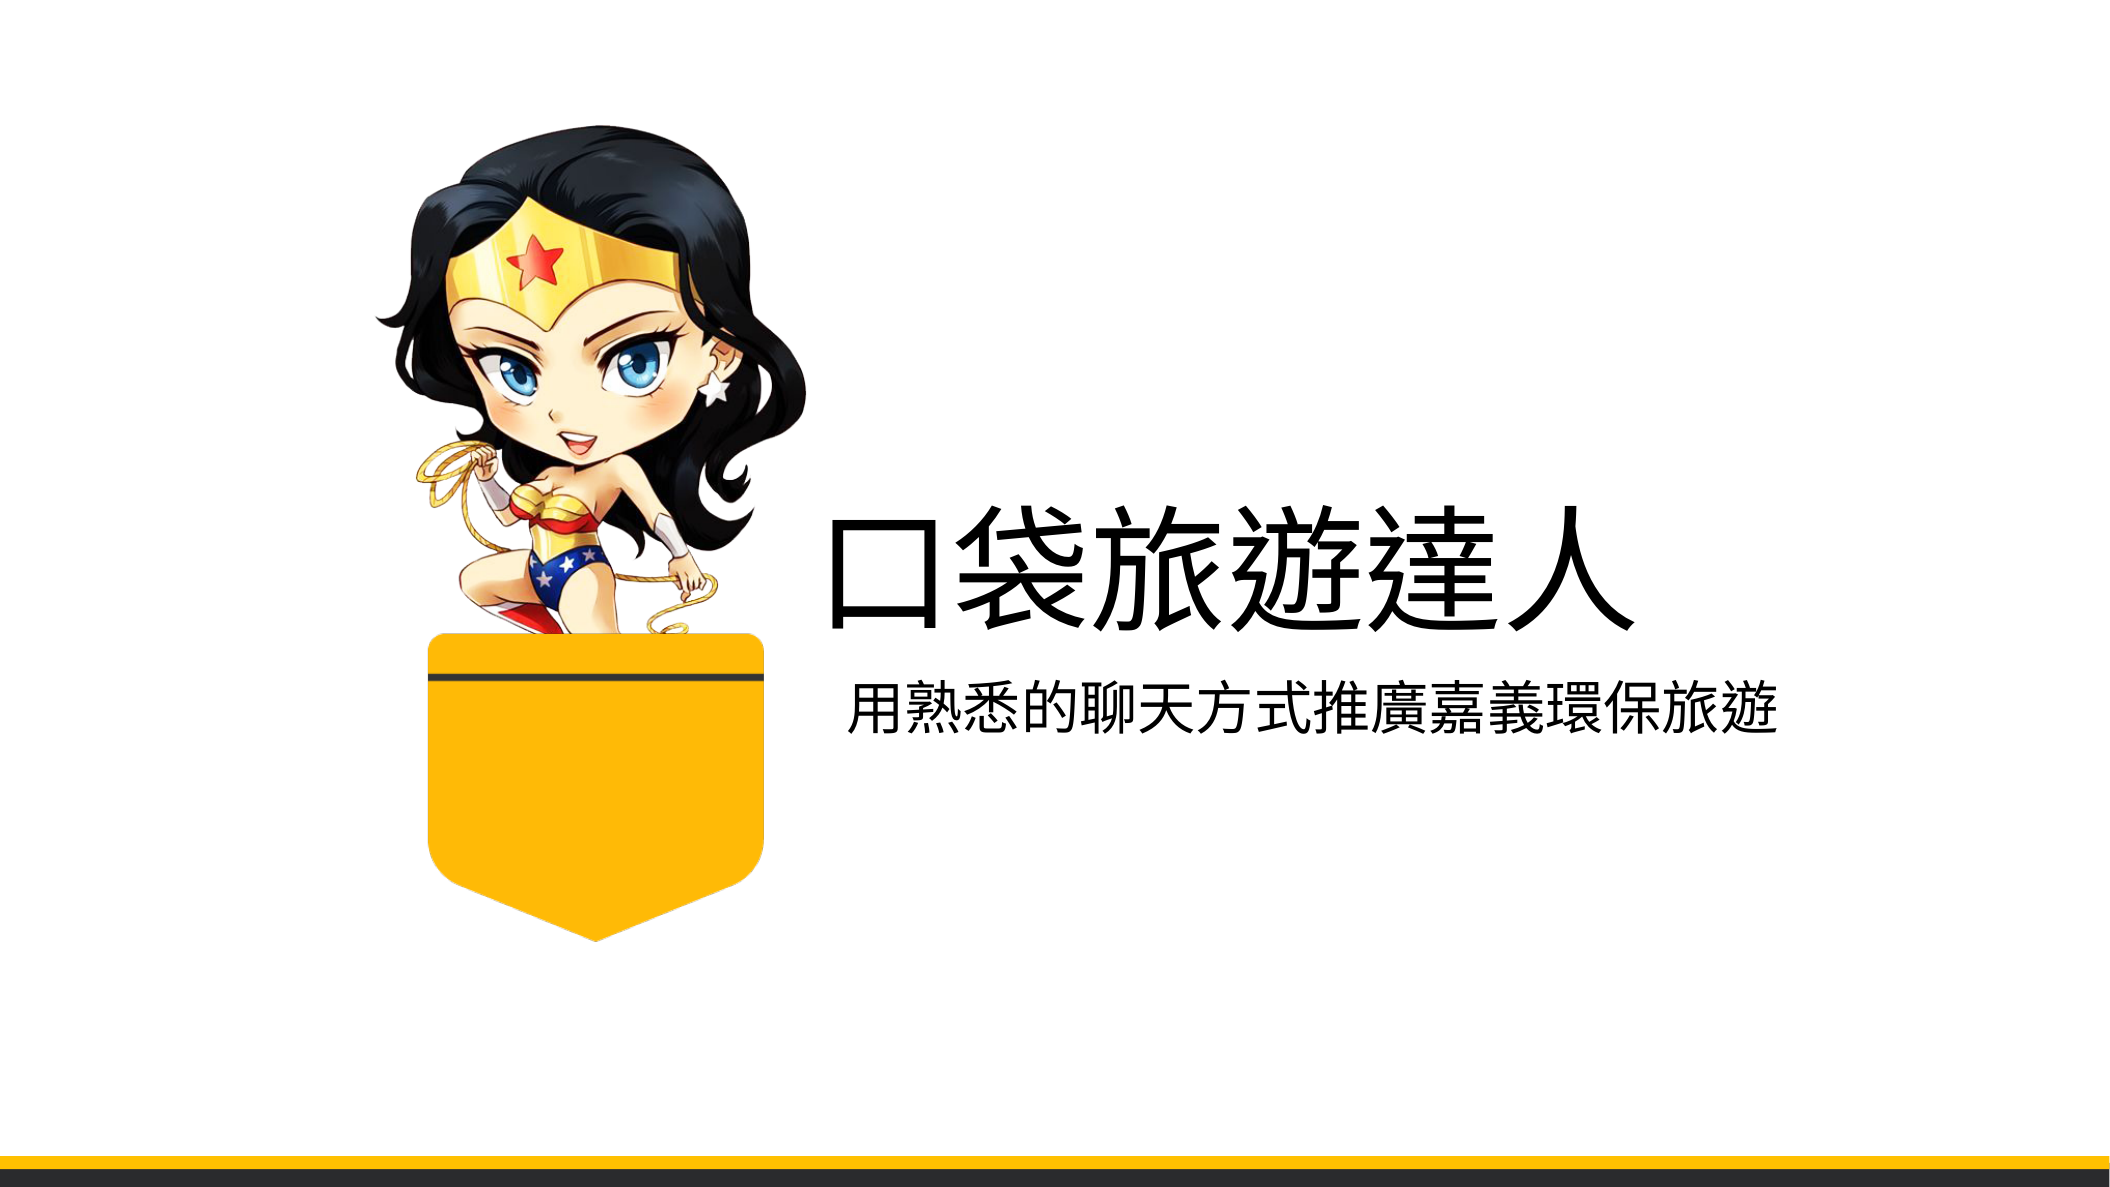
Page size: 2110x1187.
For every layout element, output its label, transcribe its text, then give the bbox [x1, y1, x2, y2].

text_box 口袋旅遊達人 [827, 476, 1655, 656]
picture [337, 93, 827, 991]
text_box 用熟悉的聊天方式推廣嘉義環保旅遊 [831, 664, 1794, 749]
